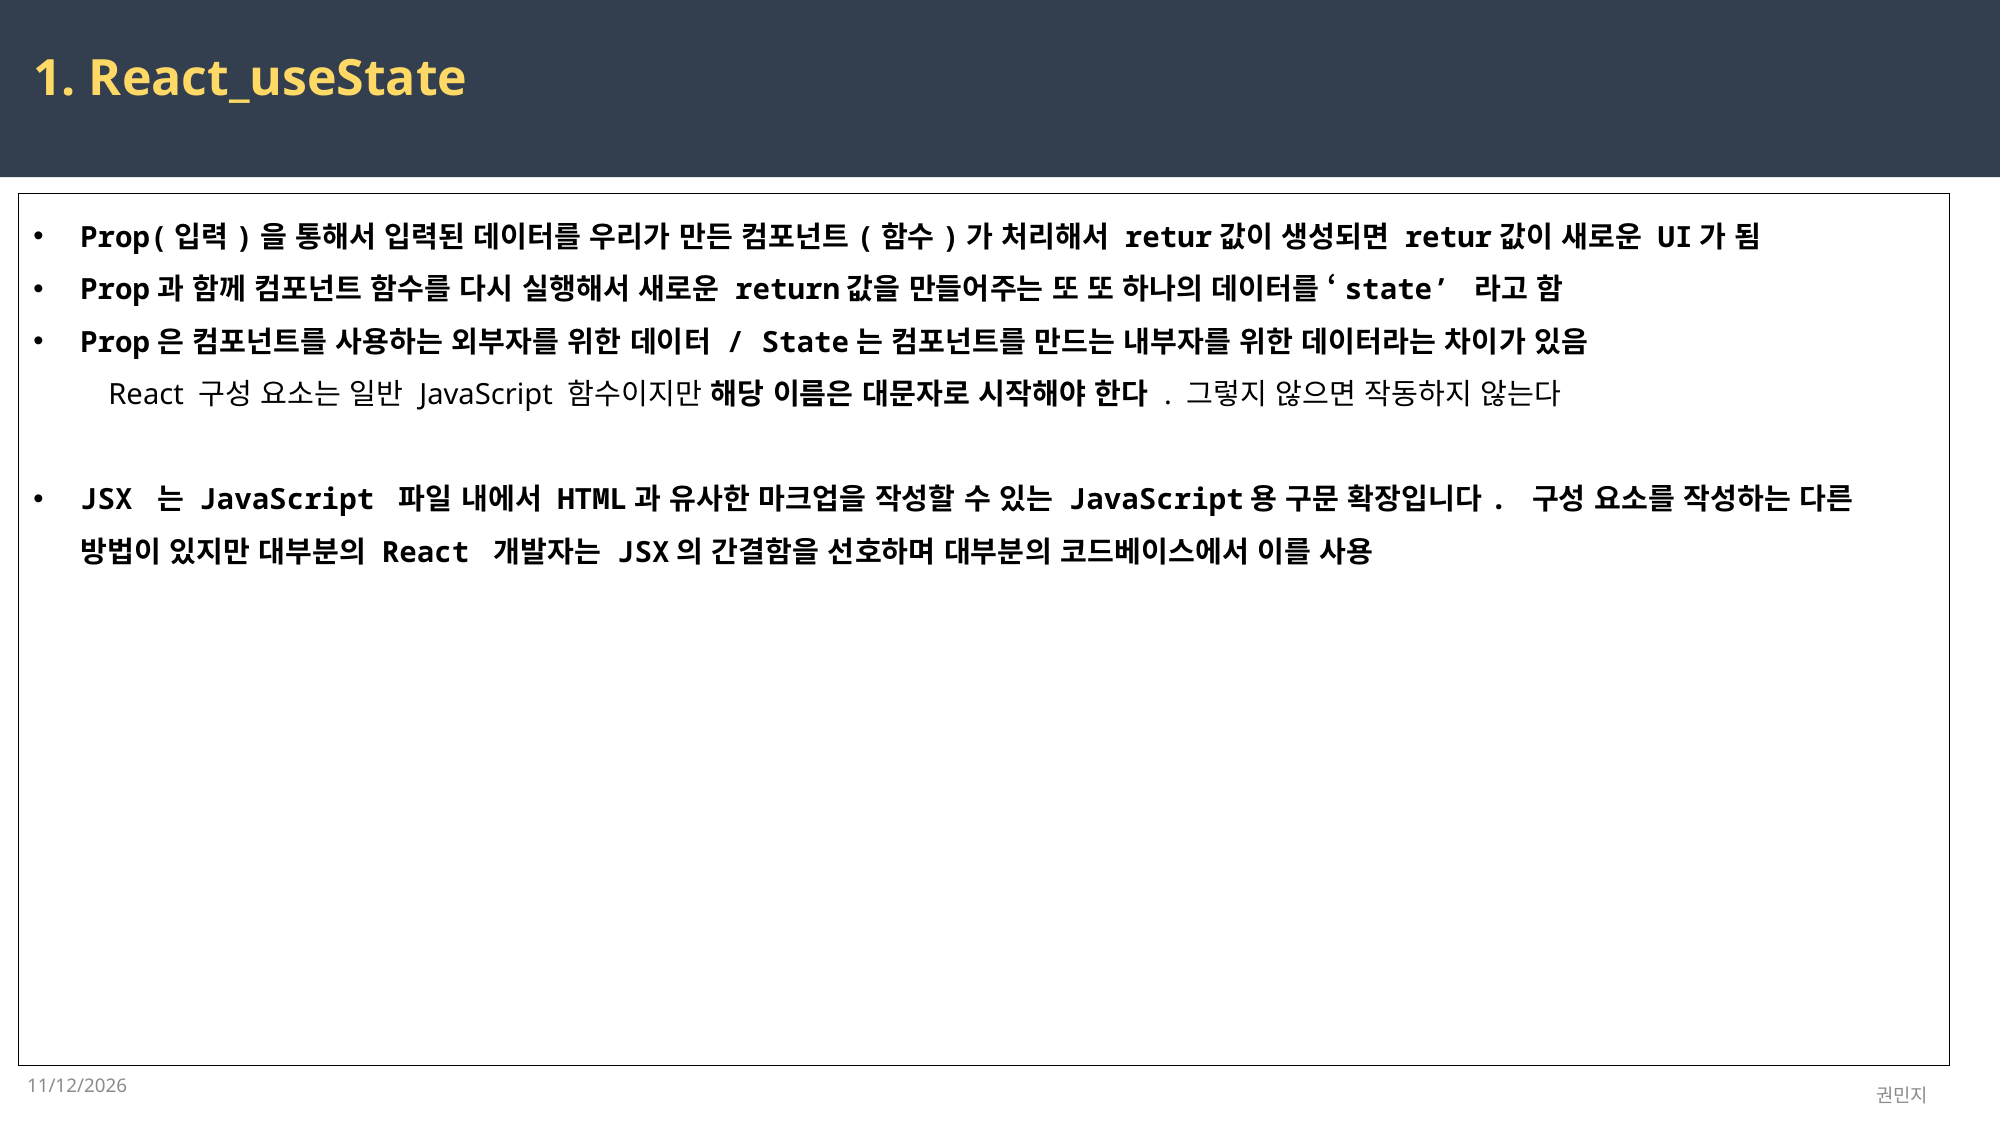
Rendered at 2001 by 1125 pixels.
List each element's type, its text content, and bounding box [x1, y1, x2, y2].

footer 권민지 [1805, 1065, 1999, 1125]
text_box [0, 0, 2000, 178]
text_box Prop(입력)을 통해서 입력된 데이터를 우리가 만든 컴포넌트(함수)가 처리해서 retur값이 생성되면 retur값이 새로운 UI가 됨 Prop과 함께 컴포넌트 함수를 다시 실행해서 새로운 return값을 만들어주는 또 또 하나의 데이터를 ‘state’ 라고 함 Prop은 컴포넌트를 사용하는 외부자를 위한 데이터 / State는 컴포넌트를 만드는 내부자를 위한 데이터라는 차이가 있음 React 구성 요소는 일반 JavaScript 함수이지만 해당 이름은 대문자로 시작해야 한다 . 그렇지 않으면 작동하지 않는다 JSX 는 JavaScript 파일 내에서 HTML과 유사한 마크업을 작성할 수 있는 JavaScript용 구문 확장입니다. 구성 요소를 작성하는 다른 방법이 있지만 대부분의 React 개발자는 JSX의 간결함을 선호하며 대부분의 코드베이스에서 이를 사용 [18, 193, 1950, 1066]
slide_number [12, 1056, 462, 1117]
text_box 1. React_useState [18, 38, 1985, 113]
